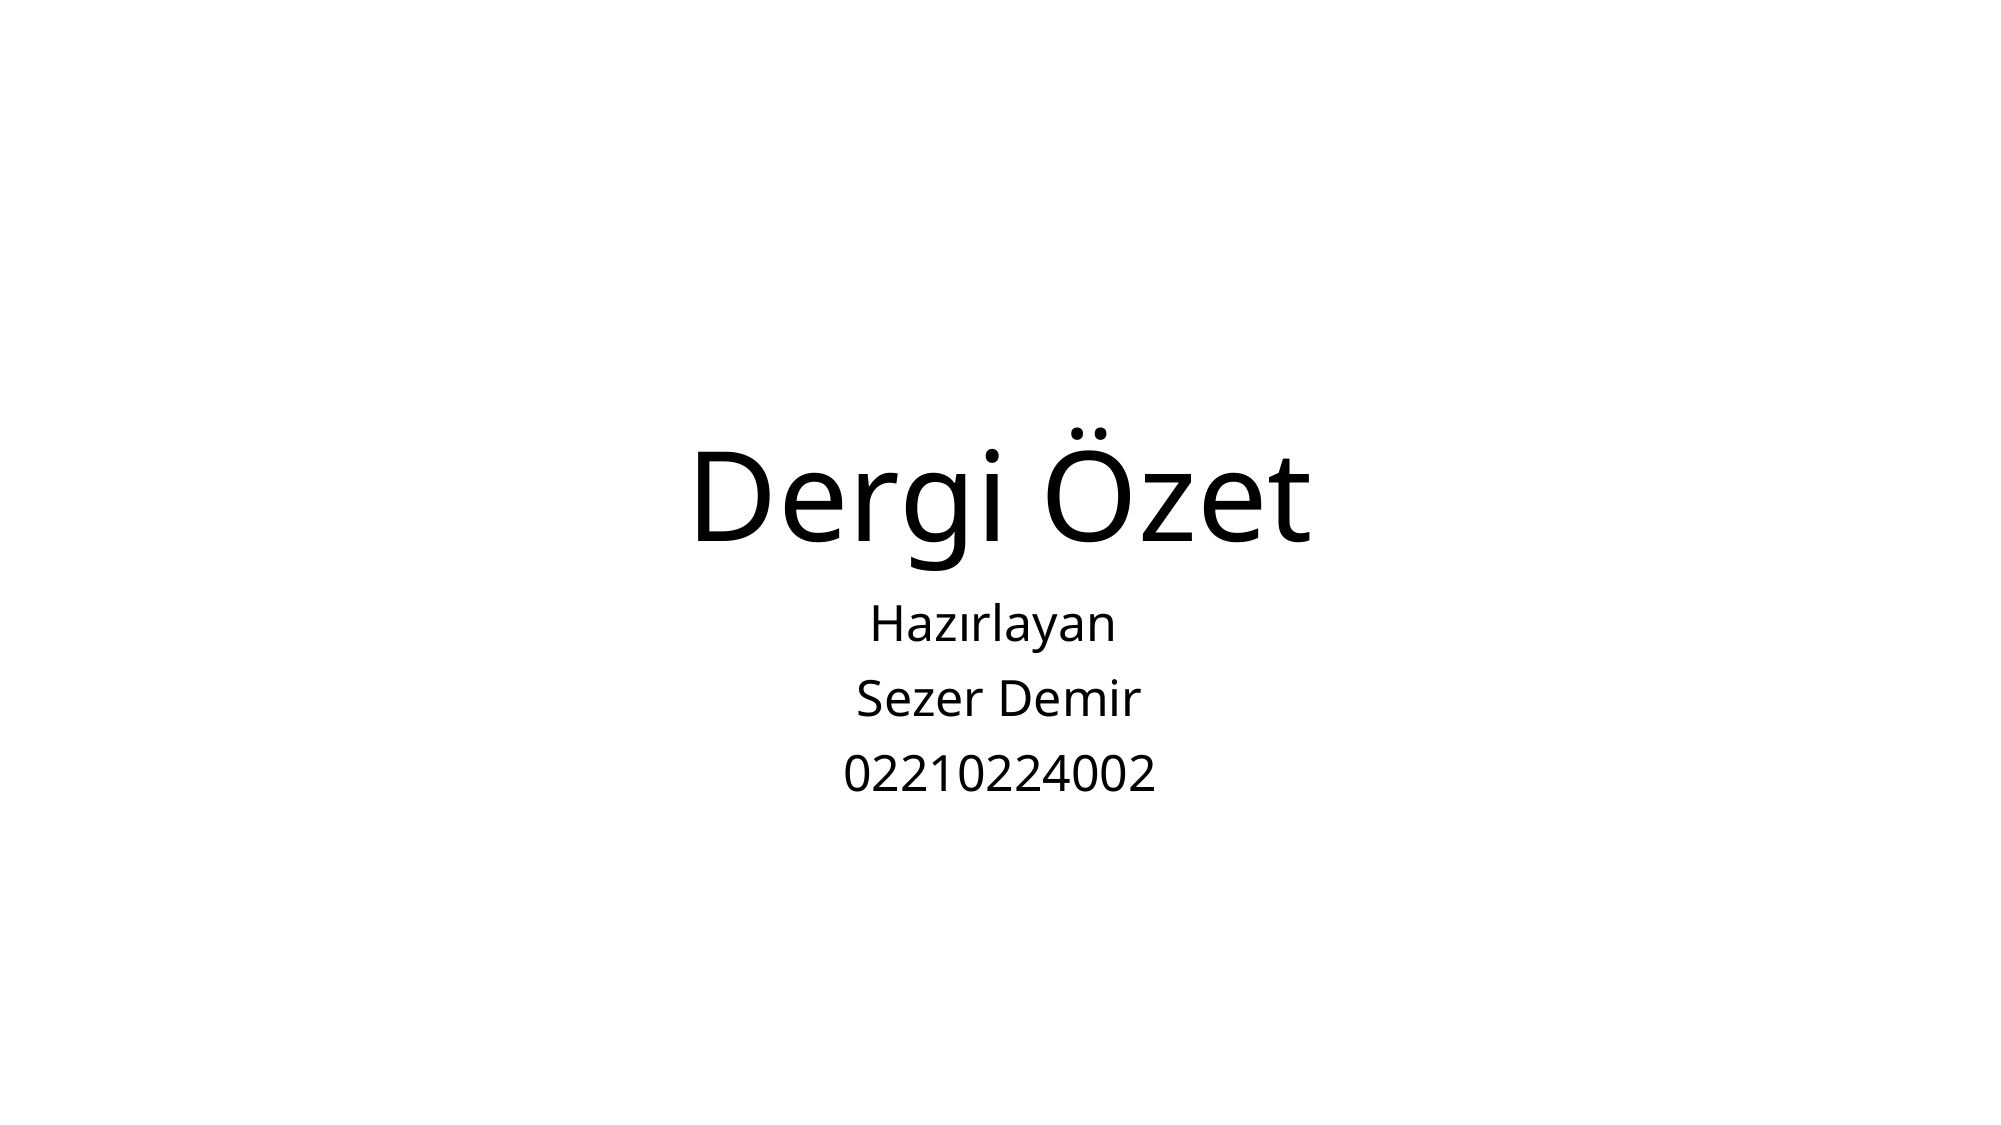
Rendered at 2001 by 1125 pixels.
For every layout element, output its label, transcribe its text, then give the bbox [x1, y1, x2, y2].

title Dergi Özet [249, 184, 1750, 576]
subtitle Hazırlayan Sezer Demir 02210224002 [249, 590, 1750, 863]
